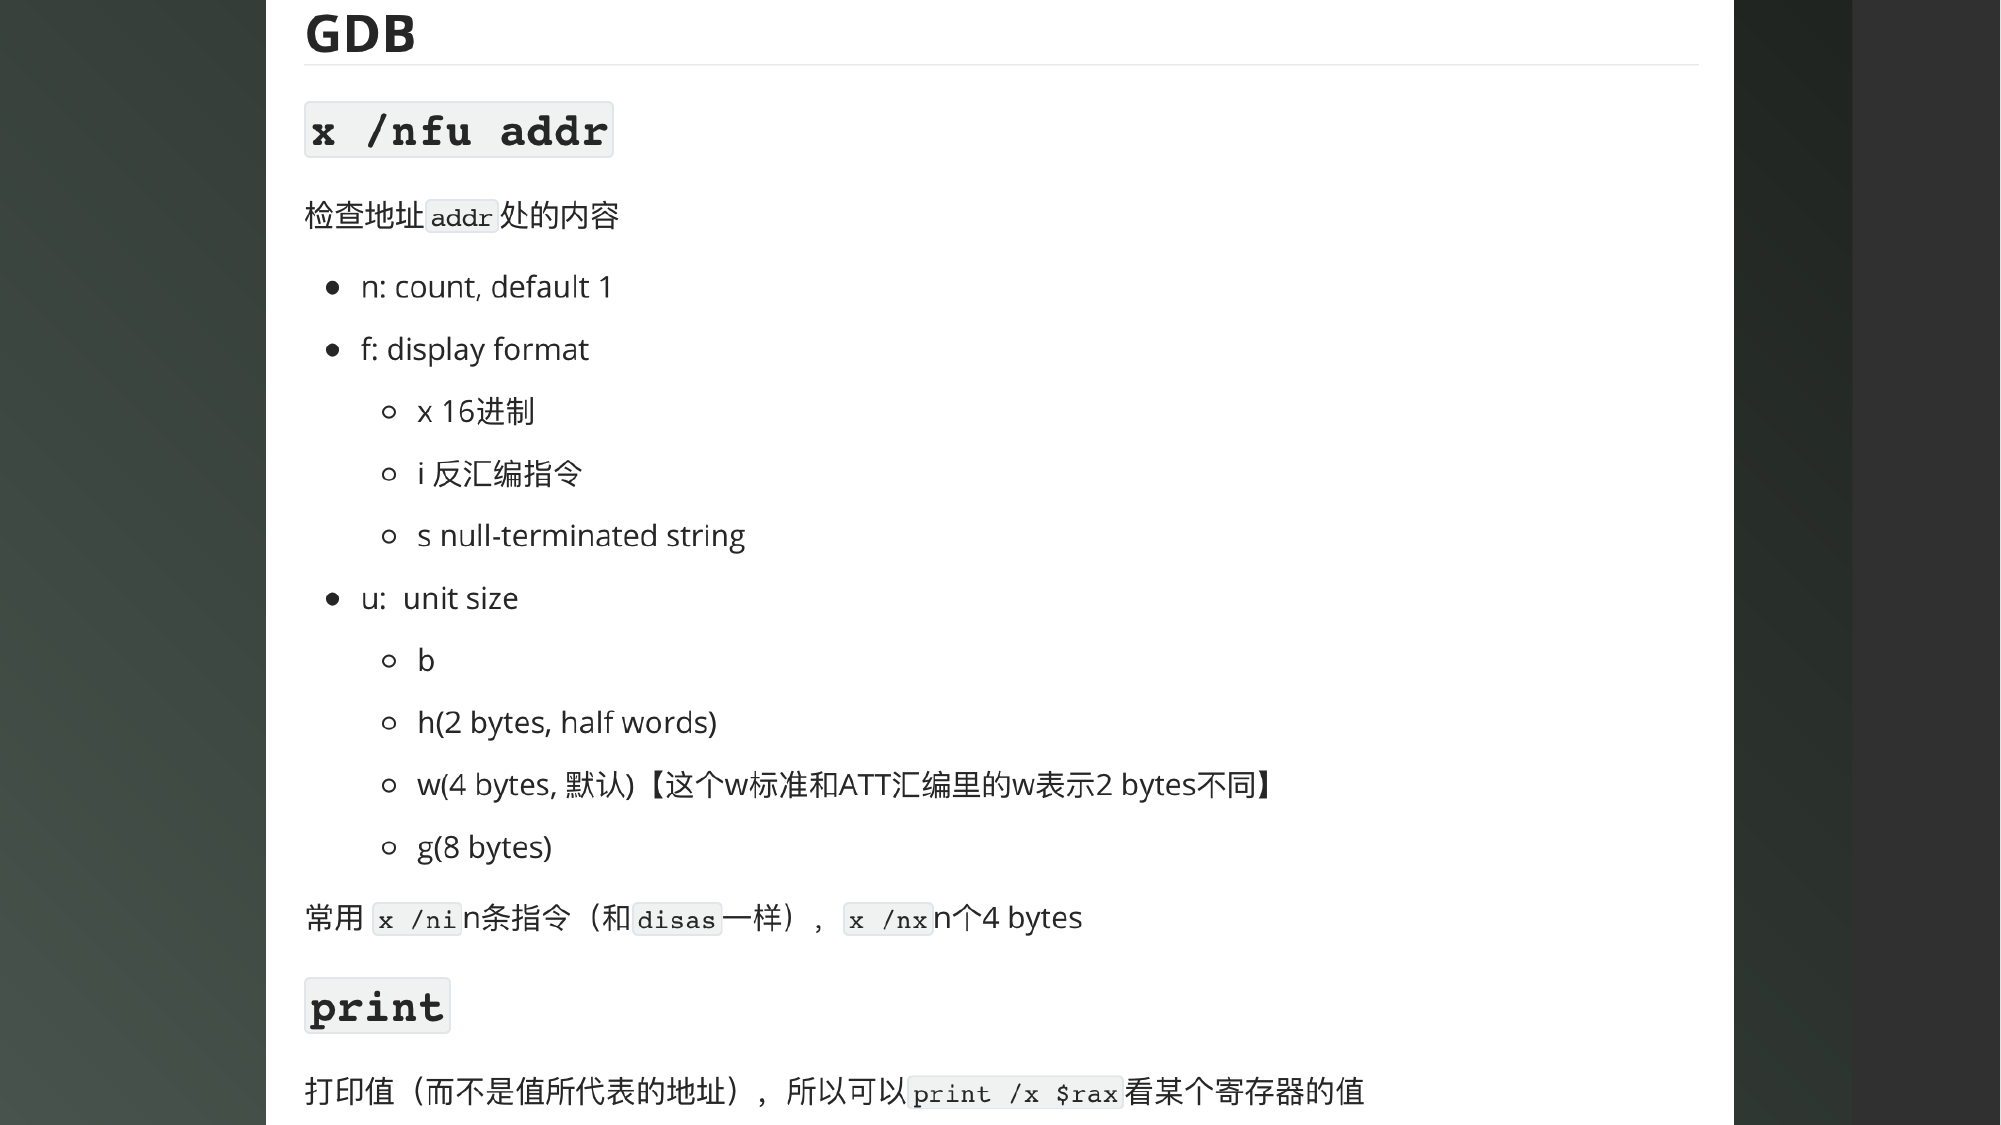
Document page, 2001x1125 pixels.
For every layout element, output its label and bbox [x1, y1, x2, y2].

picture [265, 0, 1735, 1125]
